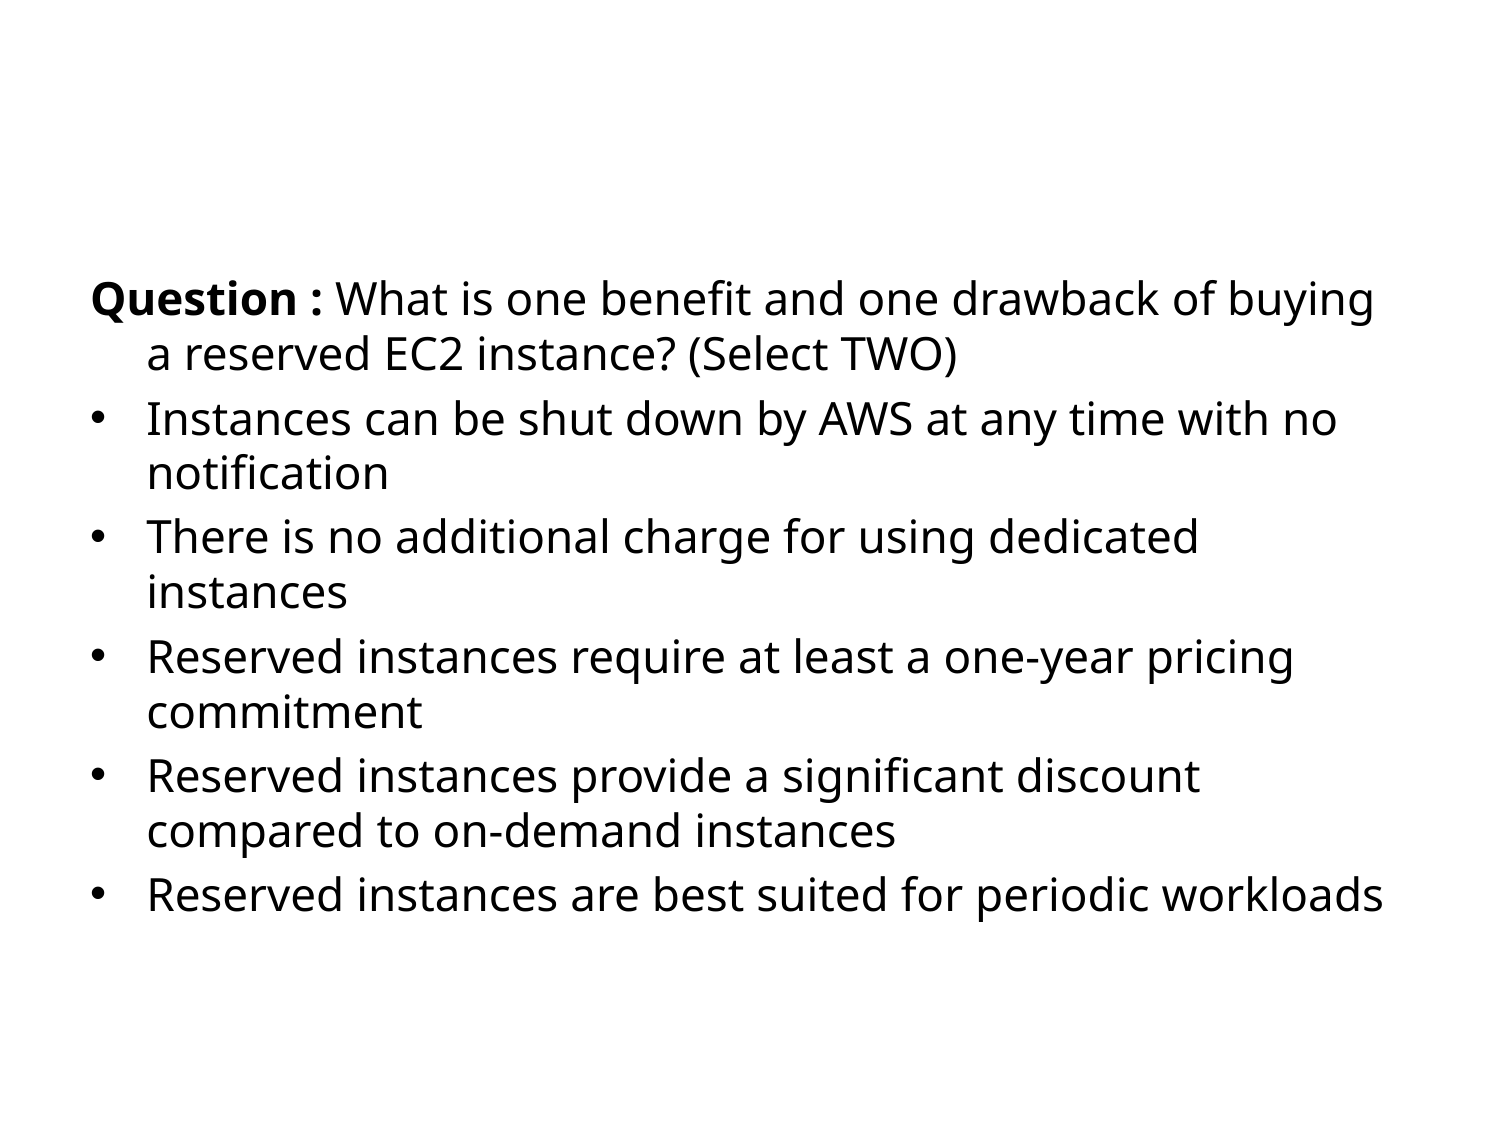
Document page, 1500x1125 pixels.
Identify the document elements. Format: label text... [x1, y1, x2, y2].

list Question : What is one benefit and one drawback of buying a reserved EC2 instance? (Select TWO) ​​Instances can be shut down by AWS at any time with no notification ​There is no additional charge for using dedicated instances ​Reserved instances require at least a one-year pricing commitment ​Reserved instances provide a significant discount compared to on-demand instances Reserved instances are best suited for periodic workloads [74, 262, 1426, 1006]
